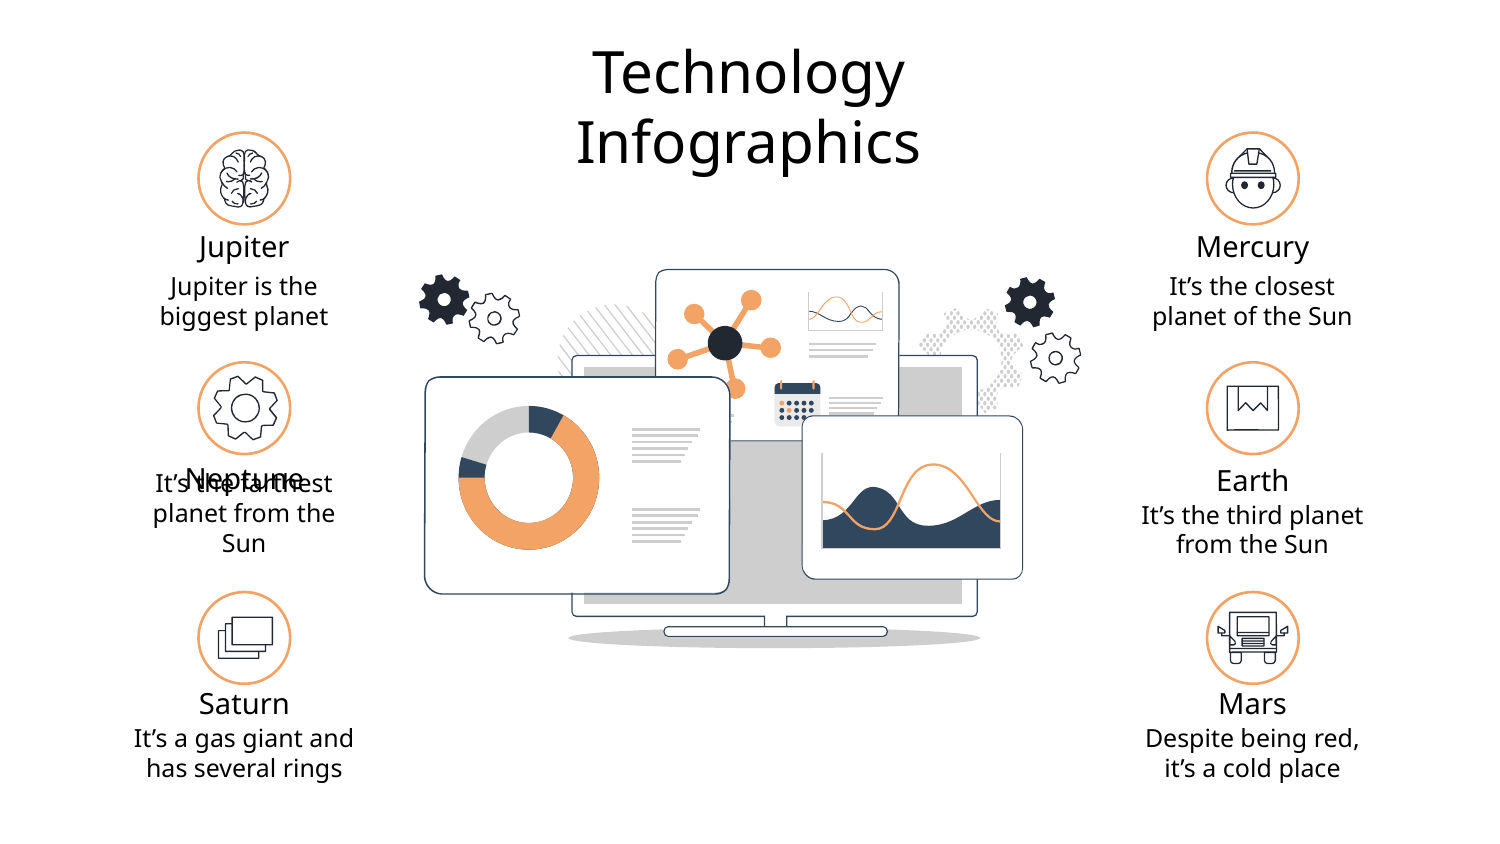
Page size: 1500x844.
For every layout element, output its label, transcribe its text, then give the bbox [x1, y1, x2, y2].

text_box Mercury [1120, 225, 1385, 266]
text_box Jupiter is the biggest planet [112, 268, 376, 346]
text_box Despite being red, it’s a cold place [1120, 723, 1385, 798]
text_box It’s a gas giant and has several rings [112, 723, 377, 798]
text_box Earth [1120, 459, 1385, 499]
text_box Technology Infographics [409, 67, 1088, 144]
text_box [196, 590, 292, 686]
text_box It’s the farthest planet from the Sun [112, 497, 376, 572]
text_box Saturn [112, 683, 377, 723]
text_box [196, 130, 292, 226]
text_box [418, 268, 1082, 649]
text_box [196, 360, 292, 456]
text_box Mars [1120, 683, 1385, 723]
text_box Neptune [112, 458, 377, 498]
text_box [1205, 130, 1301, 226]
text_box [1205, 360, 1301, 456]
text_box It’s the third planet from the Sun [1120, 499, 1385, 574]
text_box Jupiter [112, 225, 377, 266]
text_box It’s the closest planet of the Sun [1120, 268, 1385, 346]
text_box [1205, 590, 1301, 686]
